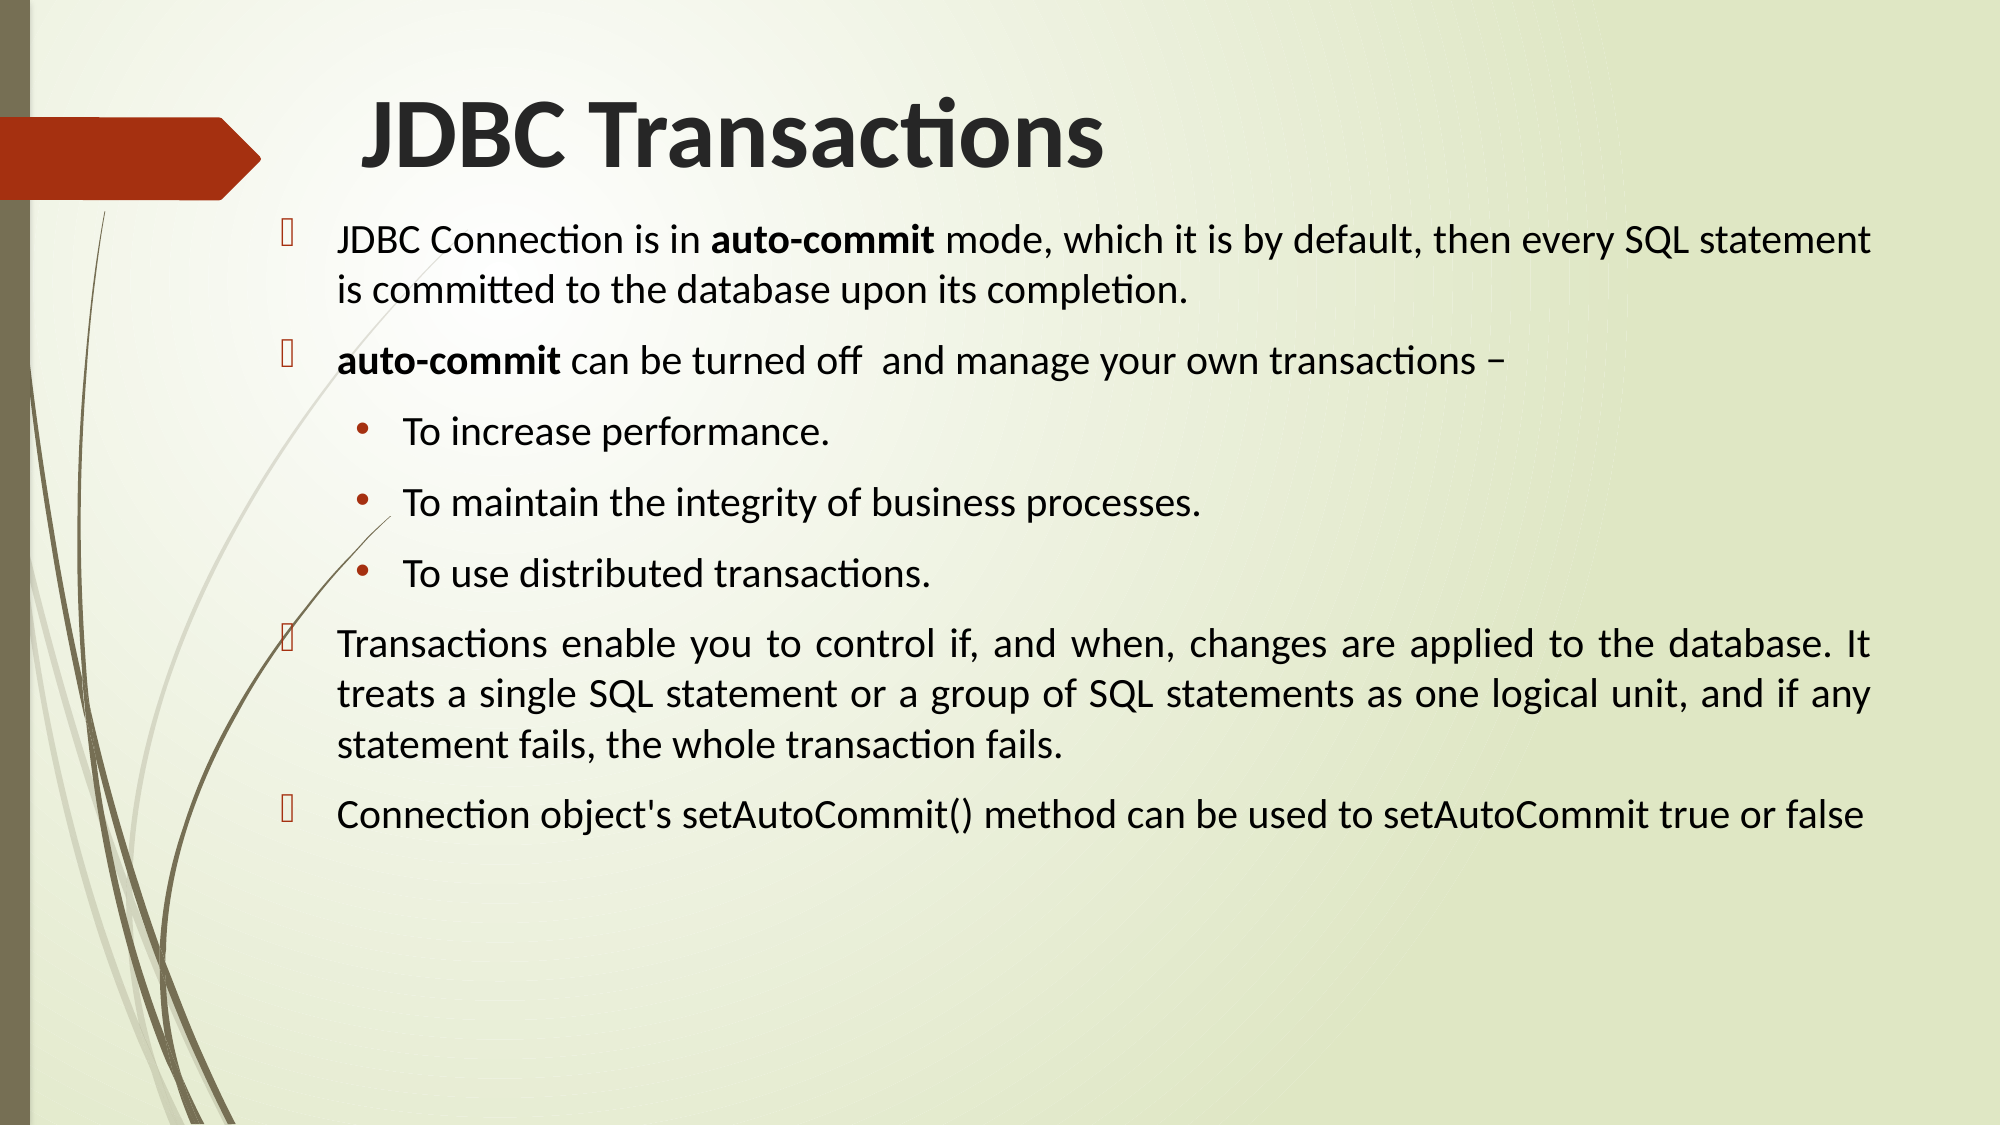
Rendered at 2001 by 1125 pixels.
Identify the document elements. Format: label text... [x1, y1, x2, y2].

list JDBC Connection is in auto-commit mode, which it is by default, then every SQL statement is committed to the database upon its completion. auto-commit can be turned off and manage your own transactions − To increase performance. To maintain the integrity of business processes. To use distributed transactions. Transactions enable you to control if, and when, changes are applied to the database. It treats a single SQL statement or a group of SQL statements as one logical unit, and if any statement fails, the whole transaction fails. Connection object's setAutoCommit() method can be used to setAutoCommit true or false [265, 203, 1888, 1049]
title JDBC Transactions [346, 60, 1449, 204]
